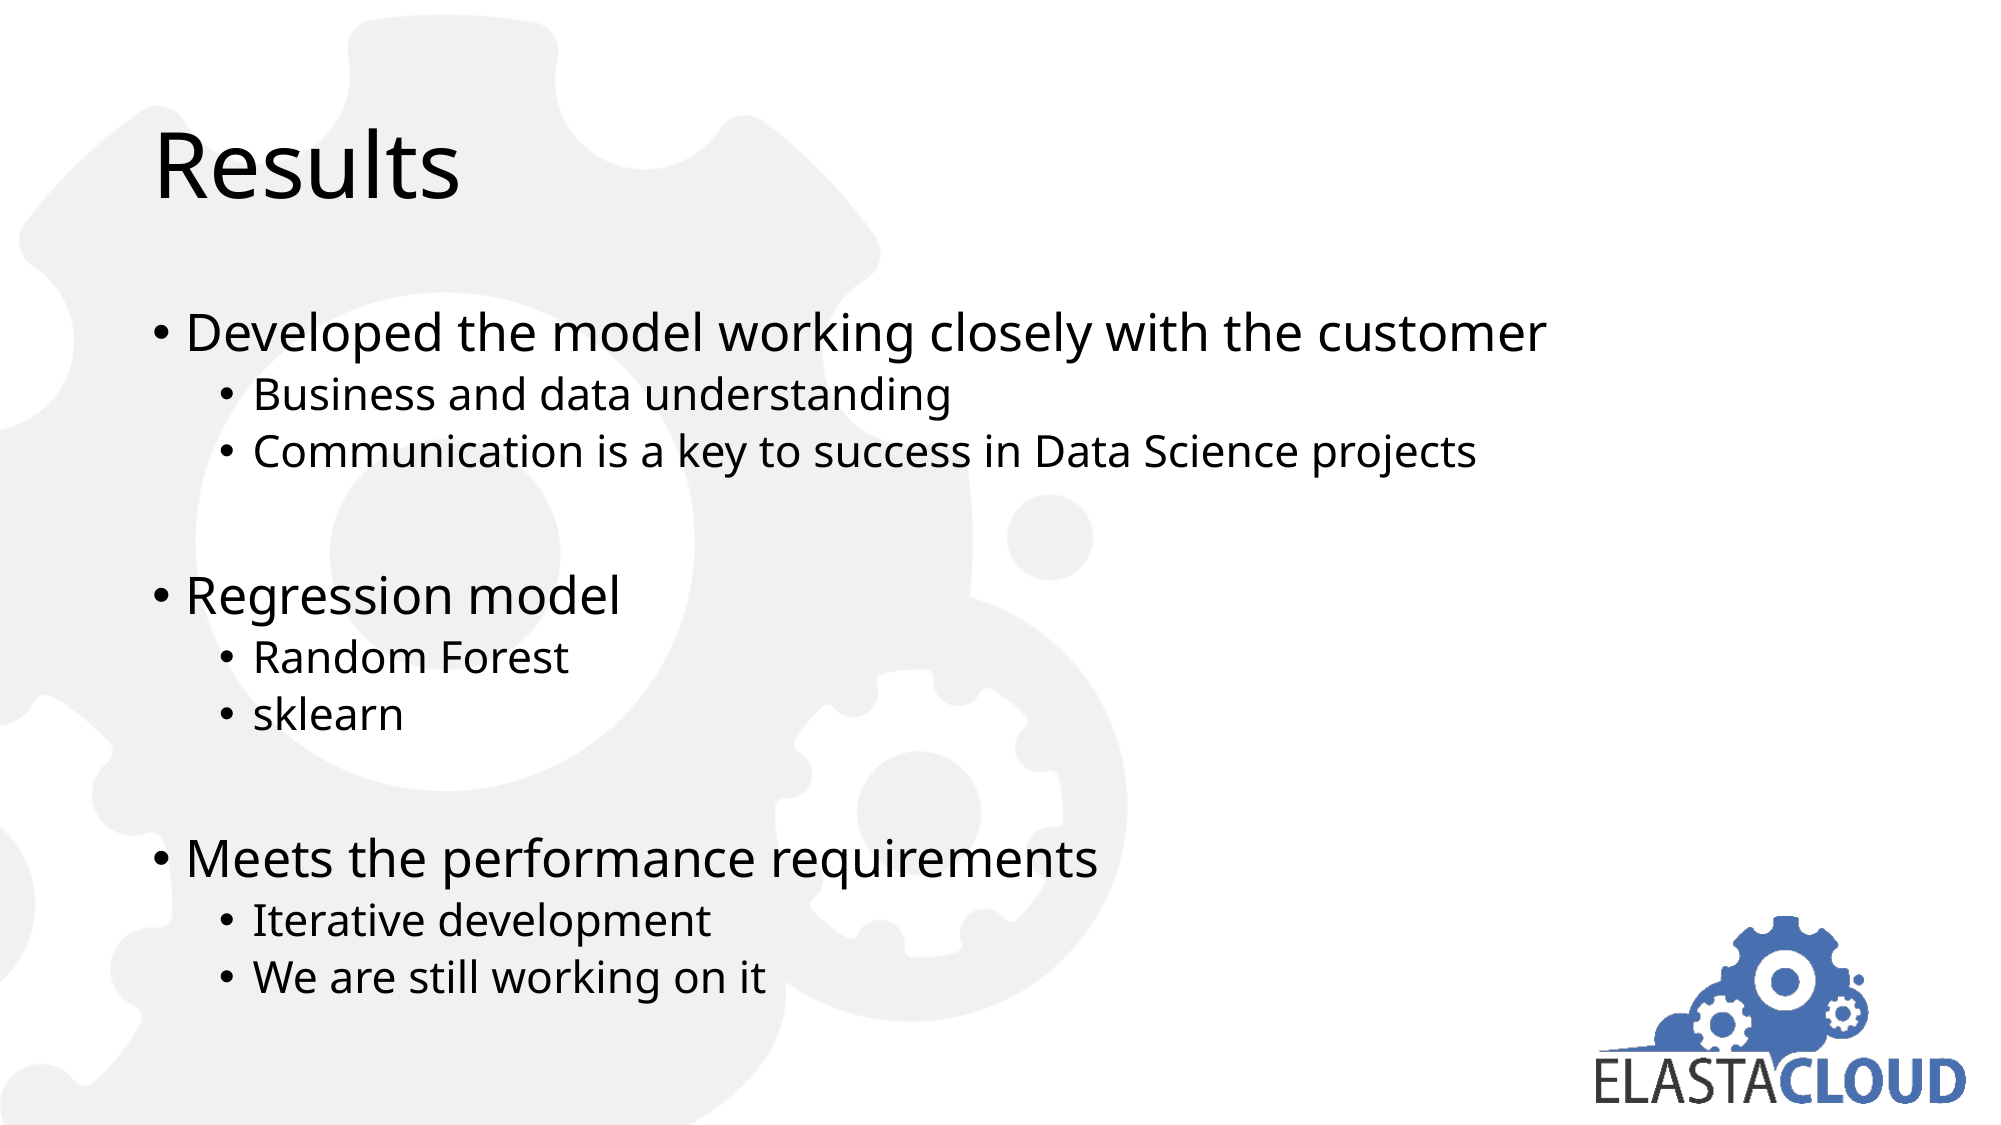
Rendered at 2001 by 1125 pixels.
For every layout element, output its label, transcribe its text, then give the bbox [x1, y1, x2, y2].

picture [1582, 910, 1975, 1117]
title Results [137, 59, 1863, 278]
list Developed the model working closely with the customer Business and data understanding Communication is a key to success in Data Science projects Regression model Random Forest sklearn Meets the performance requirements Iterative development We are still working on it [137, 299, 1863, 1014]
